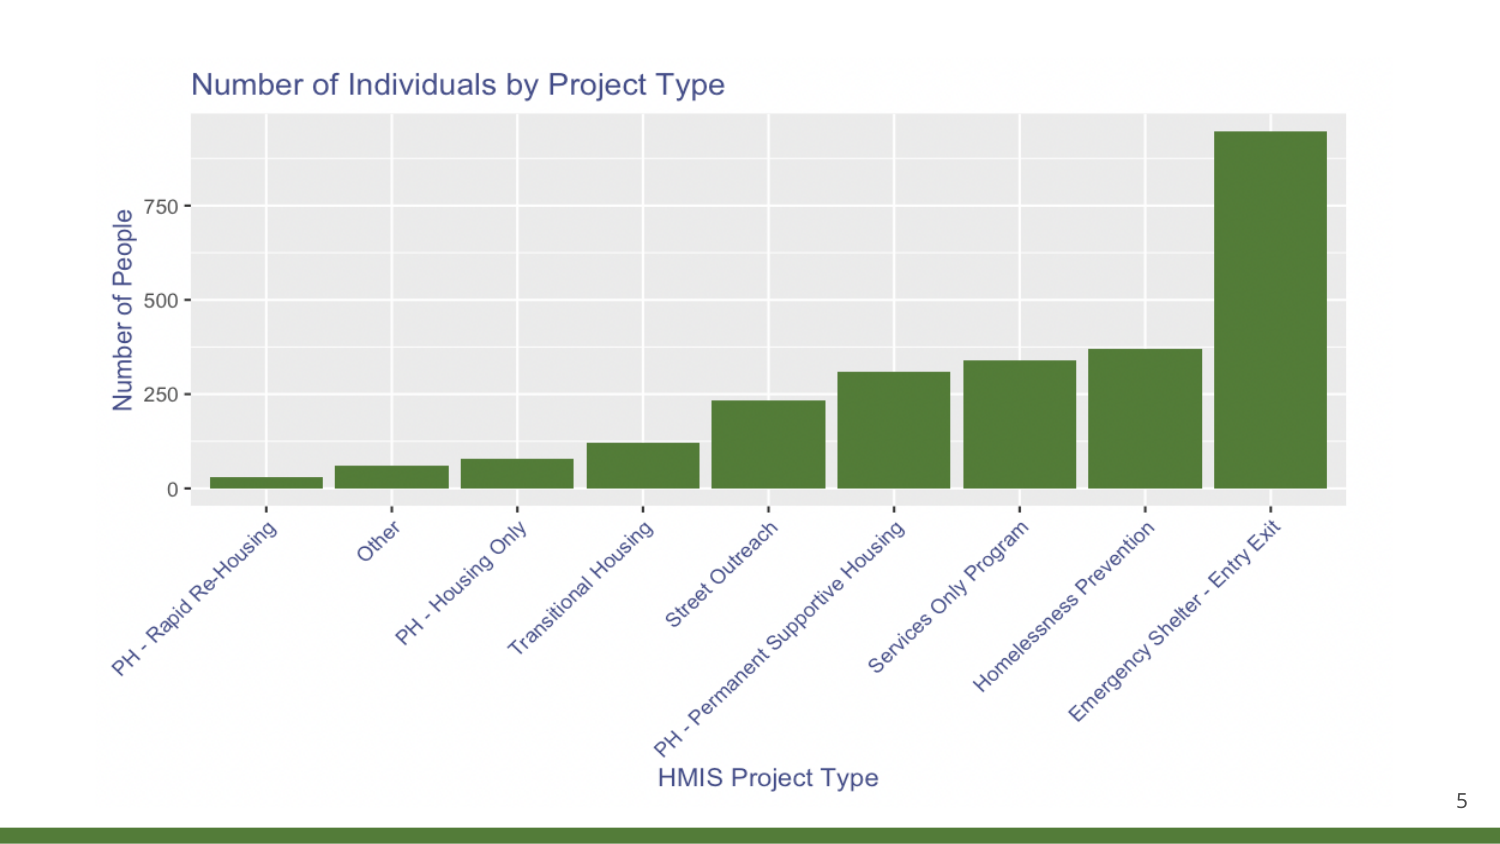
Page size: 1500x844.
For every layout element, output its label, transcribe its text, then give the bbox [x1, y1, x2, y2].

picture [95, 56, 1393, 809]
slide_number ‹#› [1392, 767, 1483, 833]
